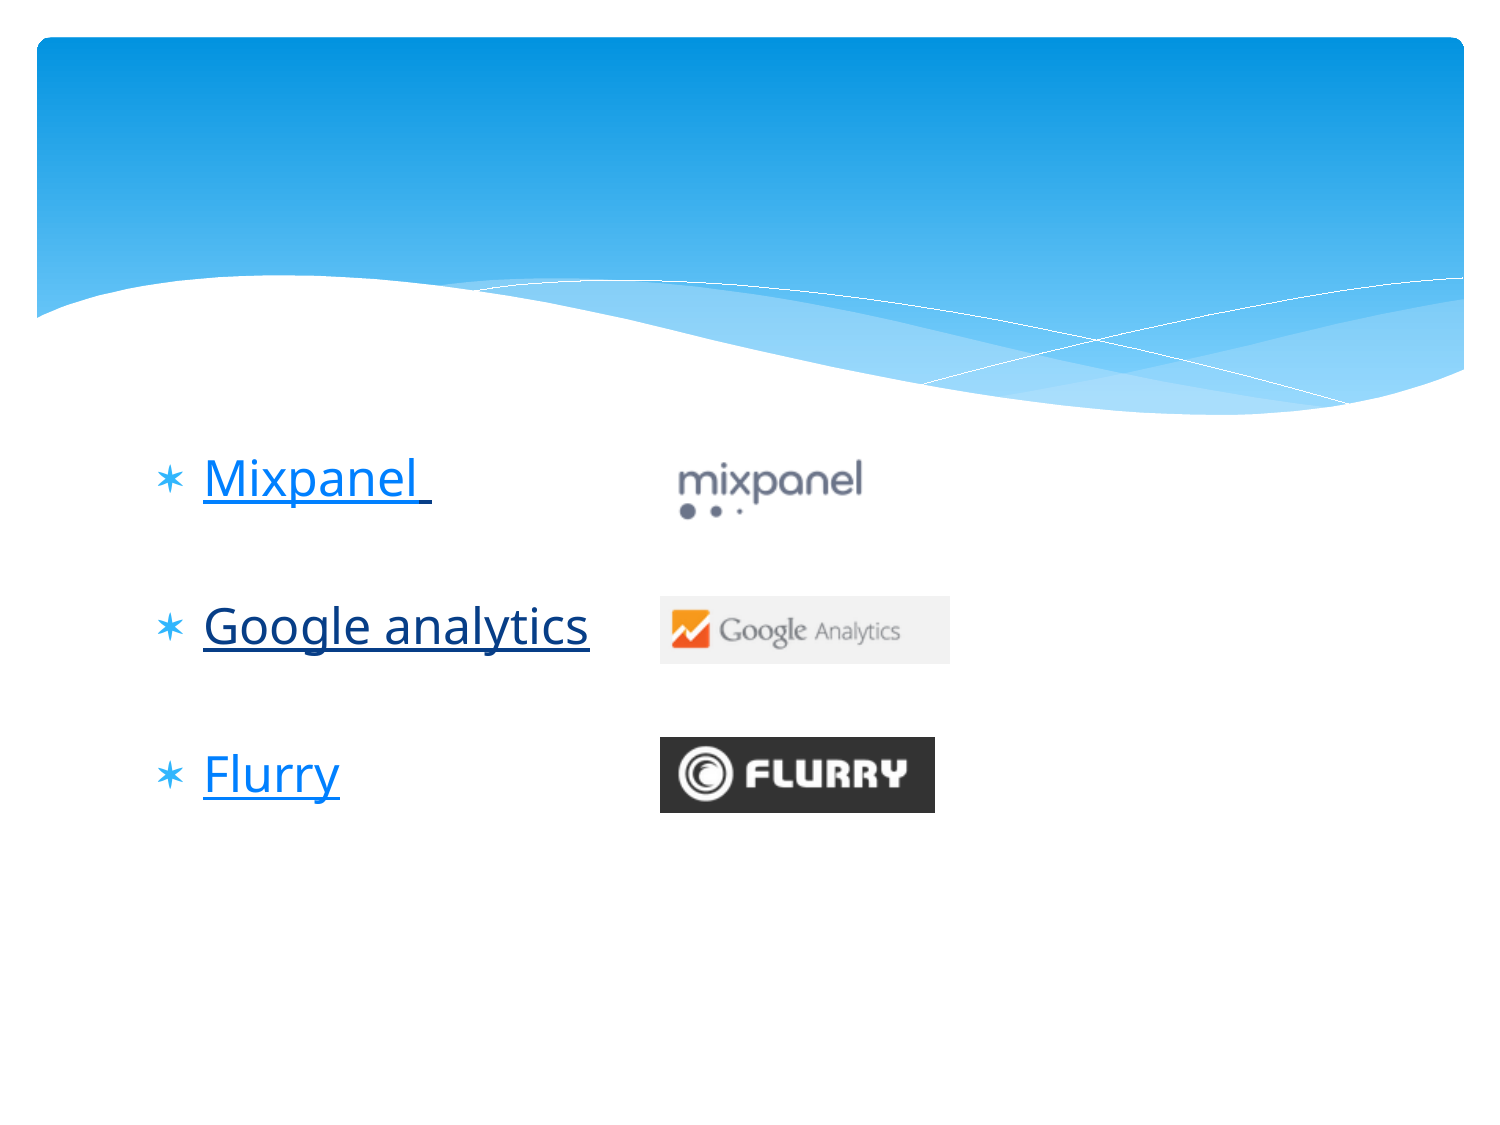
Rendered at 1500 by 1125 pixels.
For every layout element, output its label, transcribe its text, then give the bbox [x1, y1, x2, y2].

list Mixpanel Google analytics Flurry [143, 438, 1359, 1005]
picture [660, 450, 874, 533]
picture [660, 595, 951, 664]
picture [660, 737, 935, 813]
